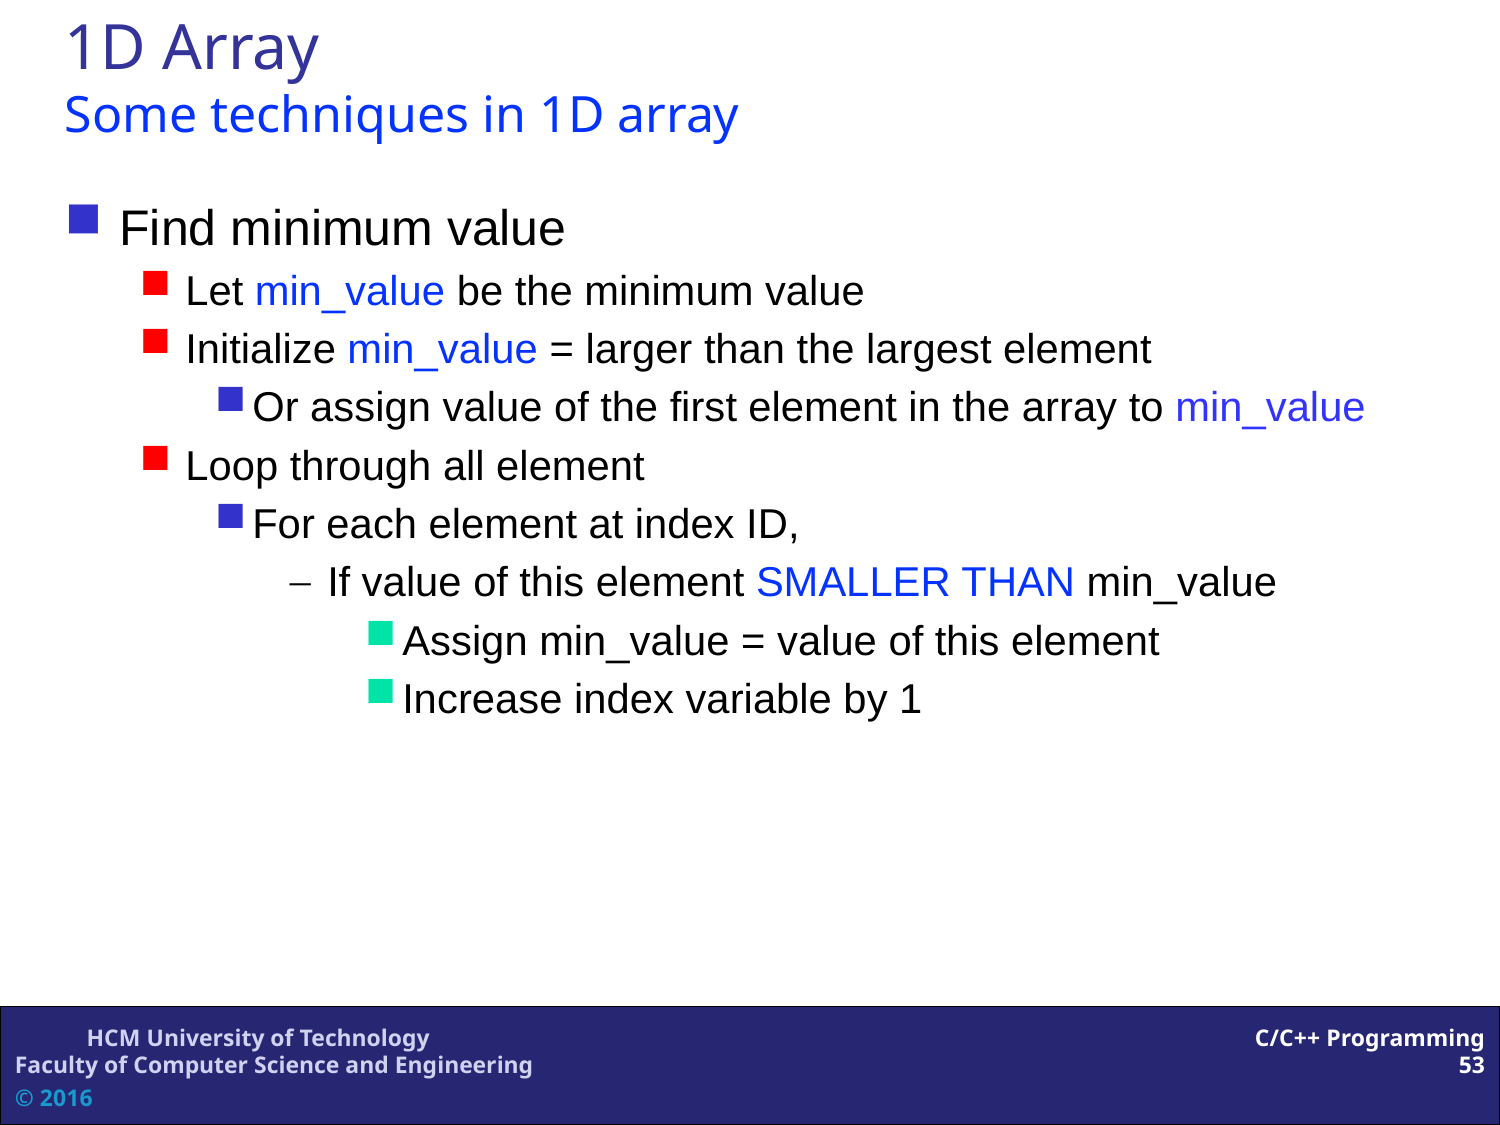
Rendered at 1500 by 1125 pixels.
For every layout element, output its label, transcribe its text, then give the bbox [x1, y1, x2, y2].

text_box 1D Array Some techniques in 1D array [49, 12, 1463, 150]
text_box Find minimum value Let min_value be the minimum value Initialize min_value = larger than the largest element Or assign value of the first element in the array to min_value Loop through all element For each element at index ID, If value of this element SMALLER THAN min_value Assign min_value = value of this element Increase index variable by 1 [49, 187, 1463, 1000]
